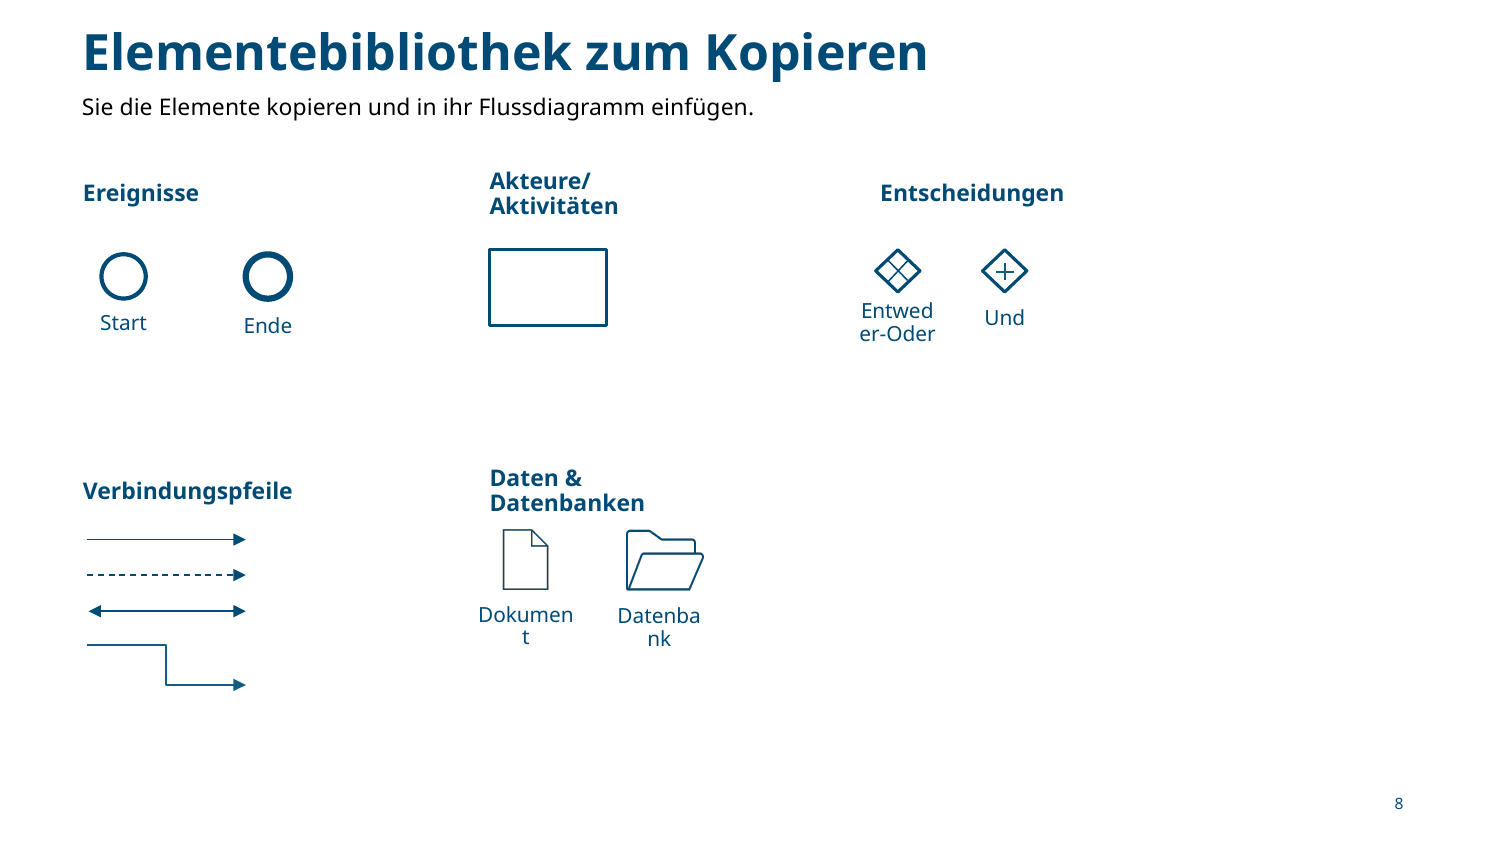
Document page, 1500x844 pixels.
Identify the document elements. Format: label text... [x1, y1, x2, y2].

text_box Start [70, 301, 177, 346]
text_box Ende [214, 303, 321, 352]
text_box Ereignisse [71, 177, 215, 212]
picture [617, 508, 713, 612]
text_box Dokument [464, 604, 588, 649]
text_box Sie die Elemente kopieren und in ihr Flussdiagramm einfügen. [70, 87, 1447, 151]
text_box Akteure/ Aktivitäten [478, 172, 713, 218]
picture [489, 523, 562, 596]
text_box Und [959, 296, 1051, 341]
text_box Elementebibliothek zum Kopieren [82, 27, 1418, 85]
text_box Entscheidungen [868, 178, 1139, 211]
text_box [875, 249, 921, 293]
text_box [245, 254, 291, 299]
slide_number 8 [1379, 795, 1451, 815]
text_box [86, 644, 246, 686]
text_box Entweder-Oder [844, 301, 951, 346]
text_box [982, 249, 1028, 293]
text_box Datenbank [600, 605, 718, 651]
text_box Daten & Datenbanken [478, 469, 724, 514]
text_box [101, 254, 146, 299]
text_box Verbindungspfeile [71, 469, 317, 514]
text_box [489, 249, 607, 326]
